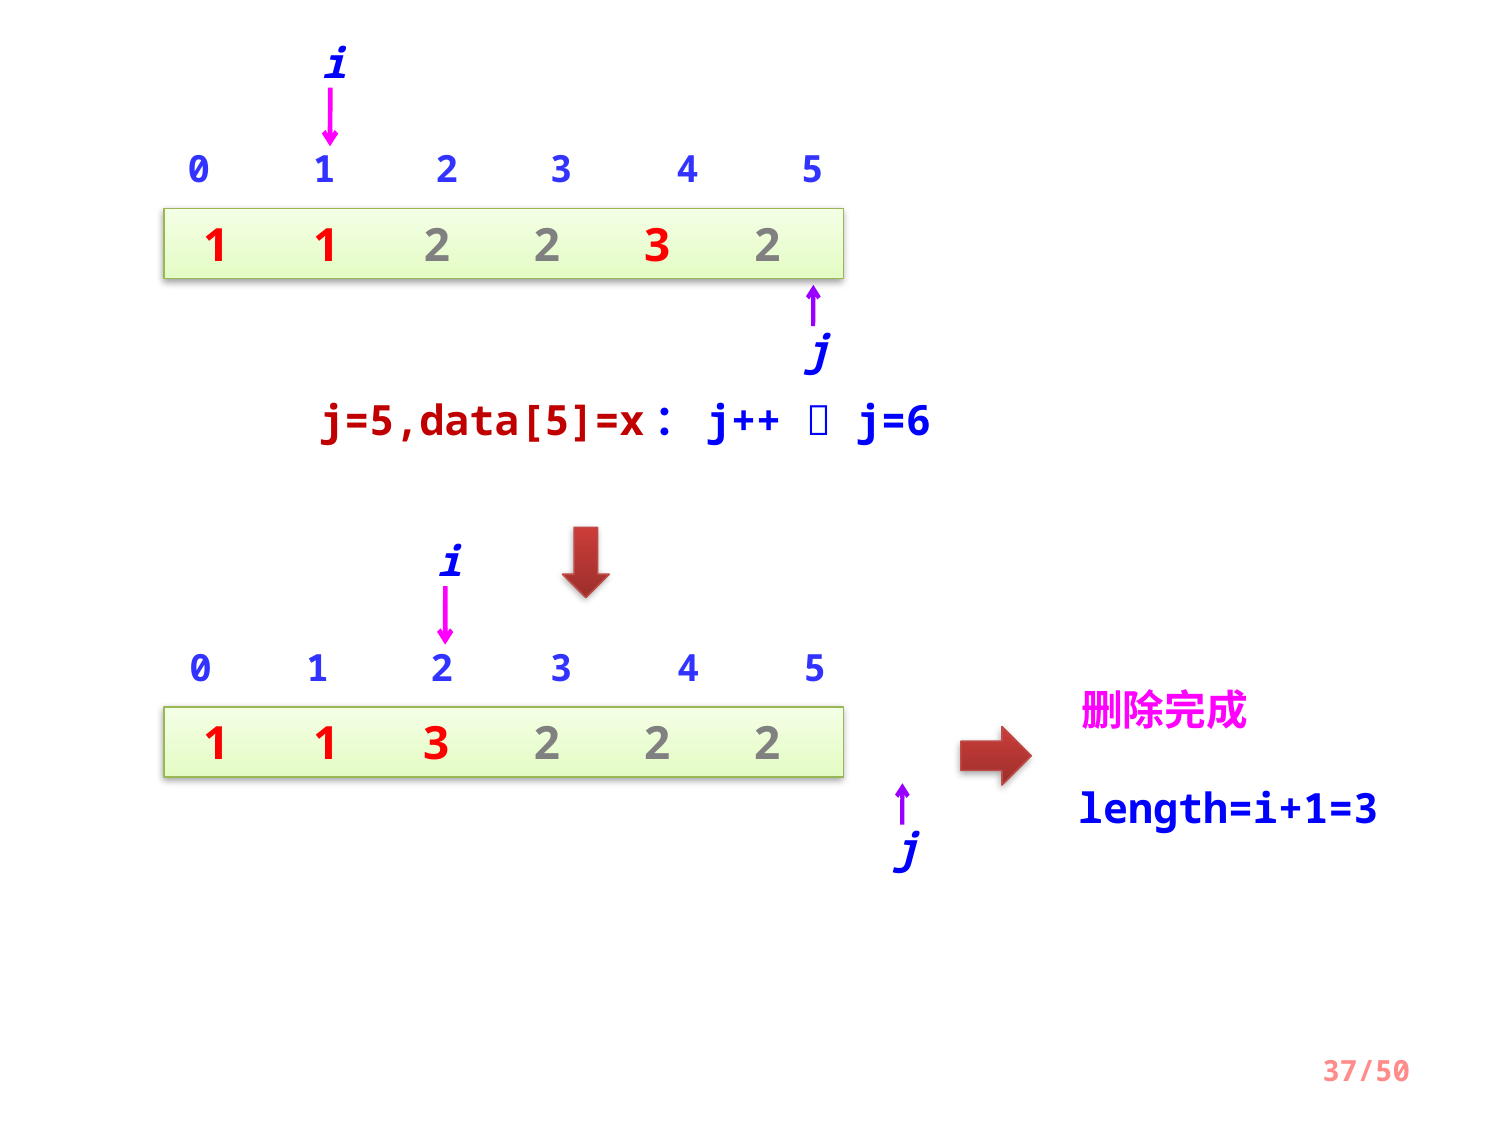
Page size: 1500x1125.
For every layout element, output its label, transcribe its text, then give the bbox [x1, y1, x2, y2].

text_box 5 [770, 138, 854, 198]
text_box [789, 284, 837, 385]
text_box 3 [519, 138, 603, 198]
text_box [960, 675, 1386, 833]
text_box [306, 28, 354, 147]
text_box 4 [646, 138, 729, 198]
text_box 1 1 2 2 3 2 [163, 208, 844, 279]
text_box 1 [282, 138, 366, 198]
slide_number 37/50 [1074, 1042, 1425, 1103]
text_box 0 [157, 138, 241, 198]
text_box 2 [405, 138, 488, 198]
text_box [158, 386, 1008, 886]
